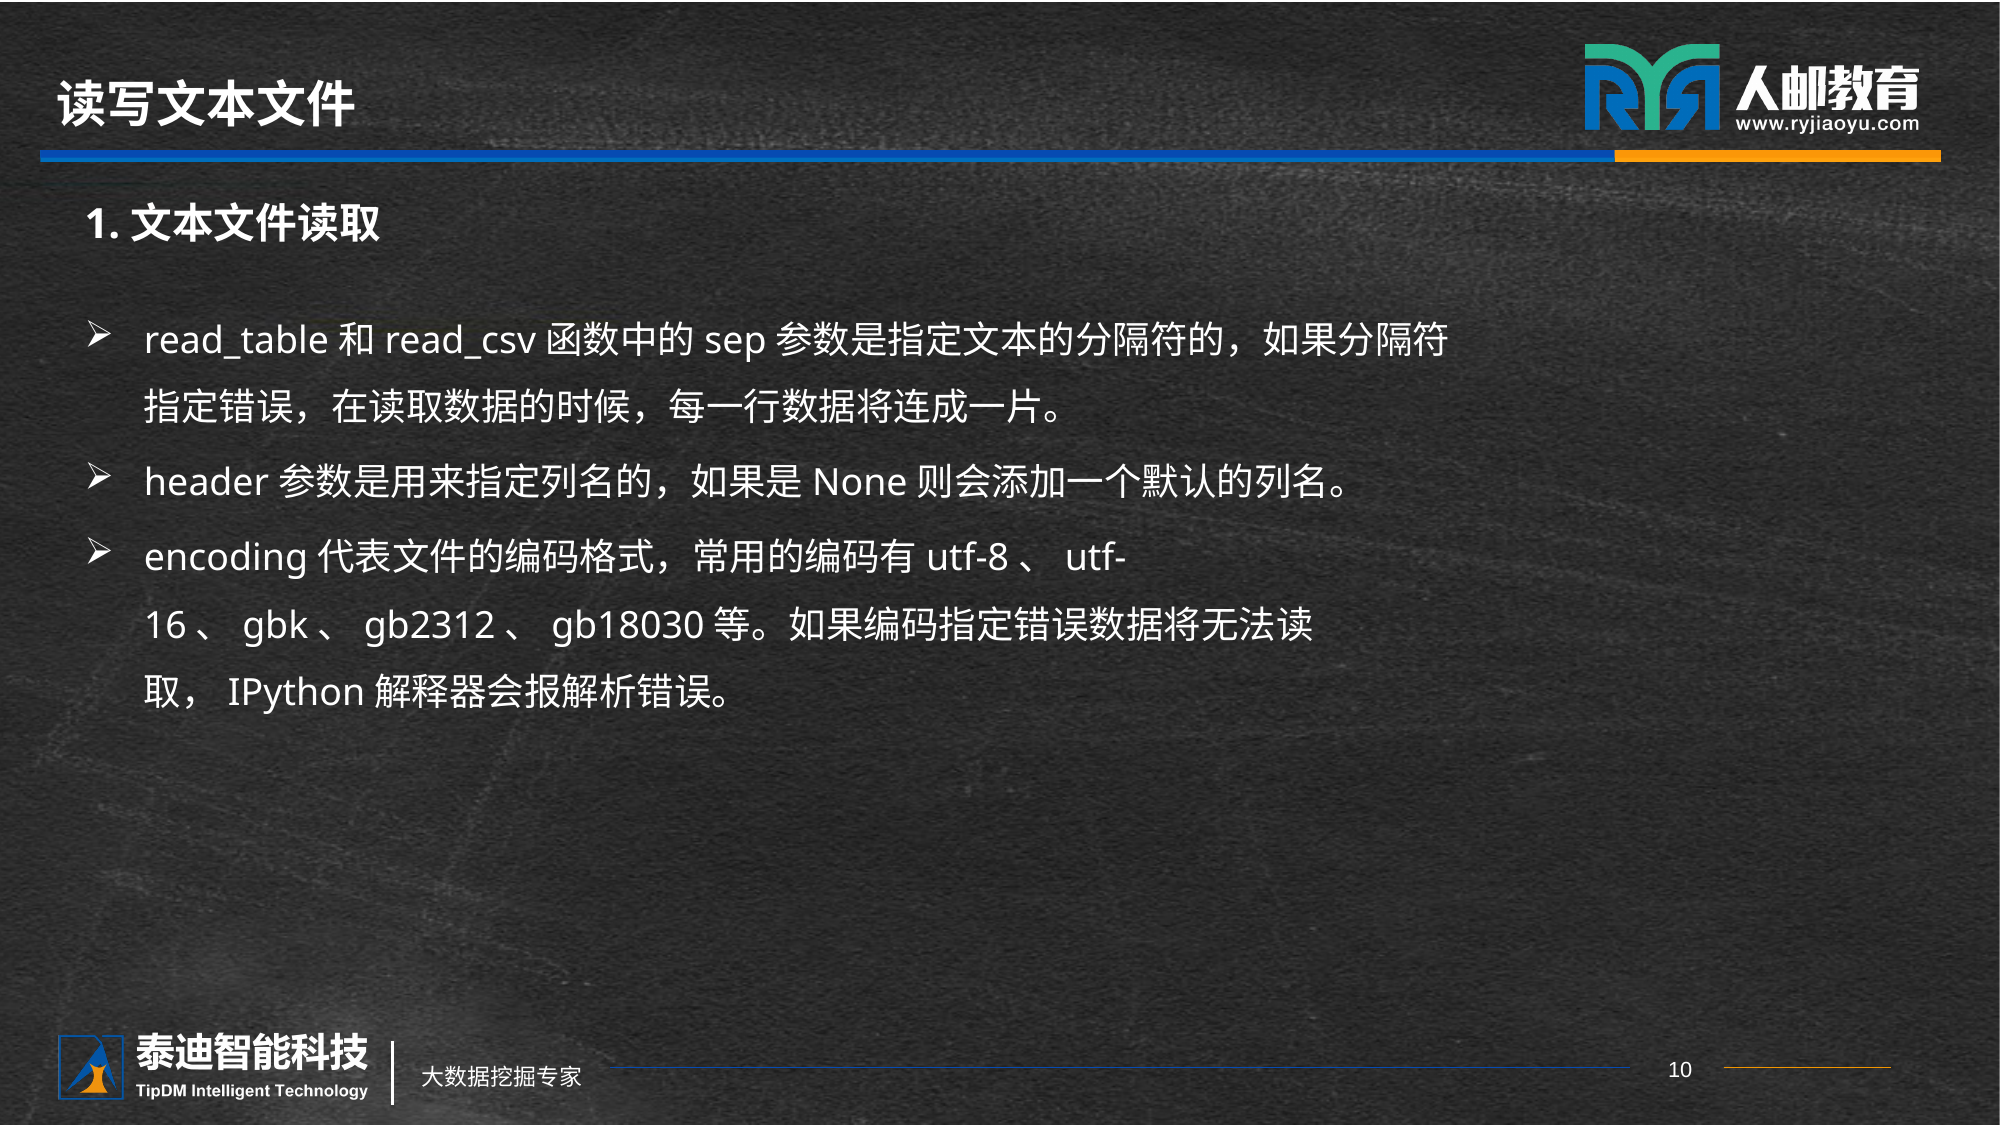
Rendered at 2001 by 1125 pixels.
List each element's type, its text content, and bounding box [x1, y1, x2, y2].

picture [0, 2, 2000, 1125]
list read_table和read_csv函数中的sep参数是指定文本的分隔符的，如果分隔符指定错误，在读取数据的时候，每一行数据将连成一片。 header参数是用来指定列名的，如果是None则会添加一个默认的列名。 encoding代表文件的编码格式，常用的编码有utf-8、utf-16、gbk、gb2312、gb18030等。如果编码指定错误数据将无法读取，IPython解释器会报解析错误。 [69, 285, 1487, 1003]
list 1.文本文件读取 [69, 186, 1892, 257]
title 读写文本文件 [41, 58, 1842, 146]
